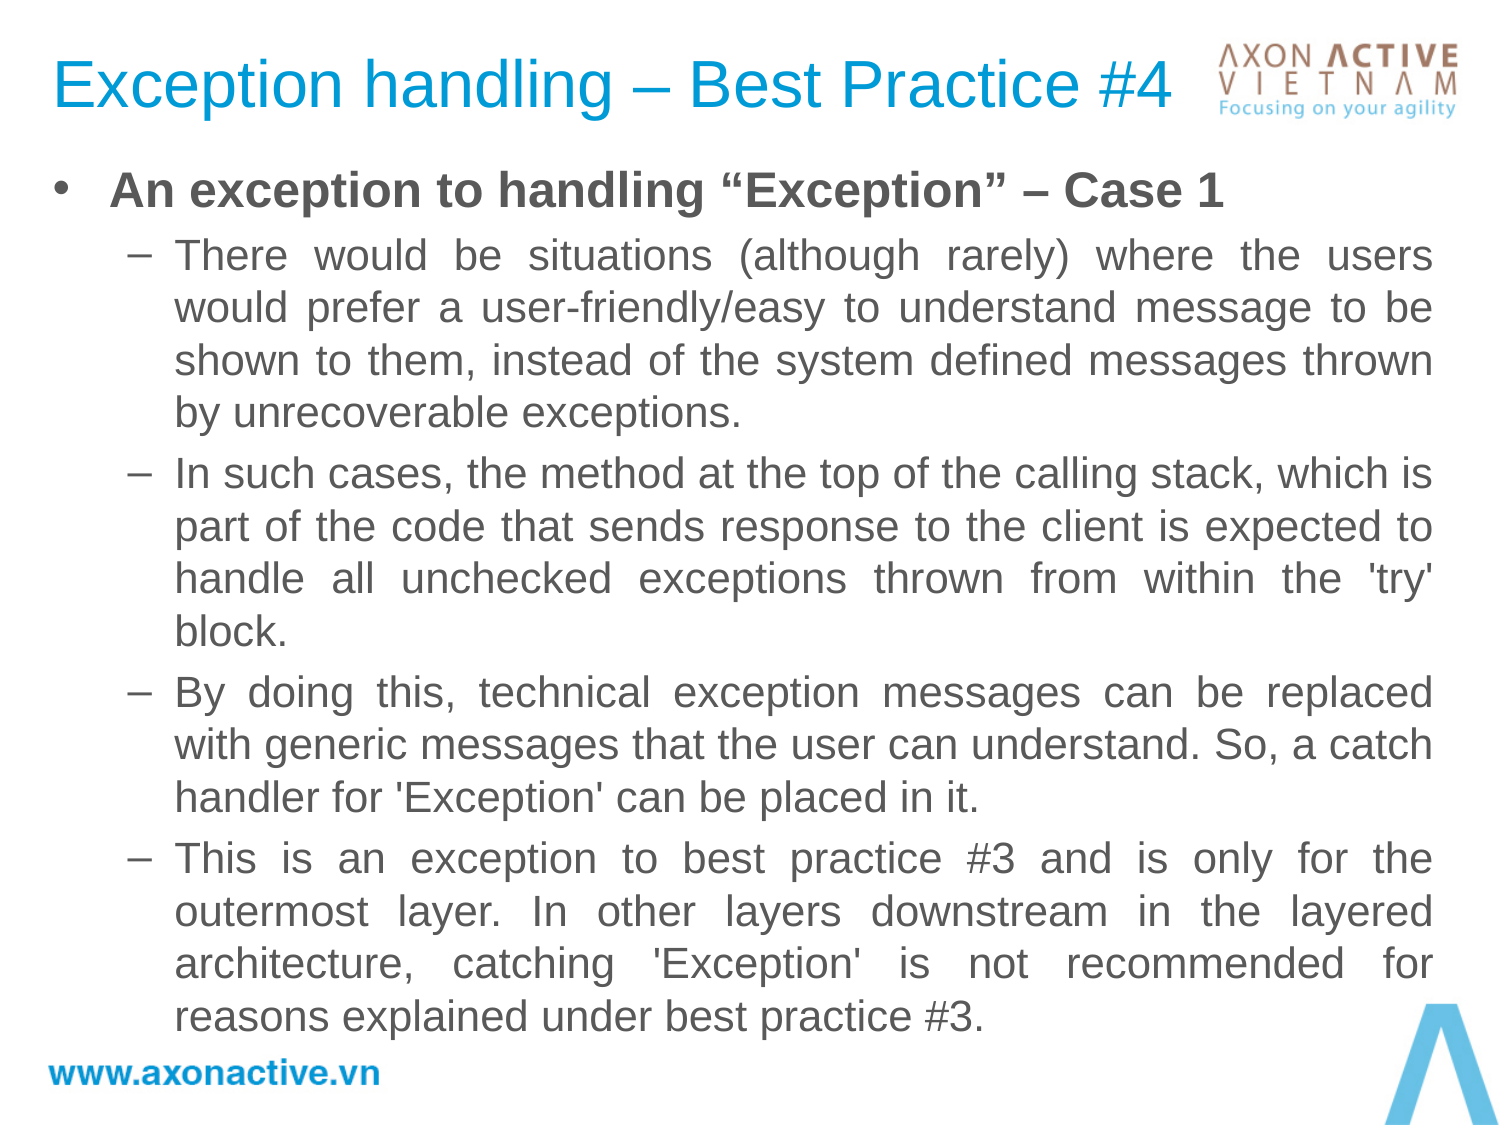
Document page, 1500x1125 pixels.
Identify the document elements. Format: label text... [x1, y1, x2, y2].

list An exception to handling “Exception” – Case 1 There would be situations (although rarely) where the users would prefer a user-friendly/easy to understand message to be shown to them, instead of the system defined messages thrown by unrecoverable exceptions. In such cases, the method at the top of the calling stack, which is part of the code that sends response to the client is expected to handle all unchecked exceptions thrown from within the 'try' block. By doing this, technical exception messages can be replaced with generic messages that the user can understand. So, a catch handler for 'Exception' can be placed in it. This is an exception to best practice #3 and is only for the outermost layer. In other layers downstream in the layered architecture, catching 'Exception' is not recommended for reasons explained under best practice #3. [37, 149, 1450, 1050]
title Exception handling – Best Practice #4 [37, 37, 1200, 125]
picture [0, 0, 1500, 1125]
